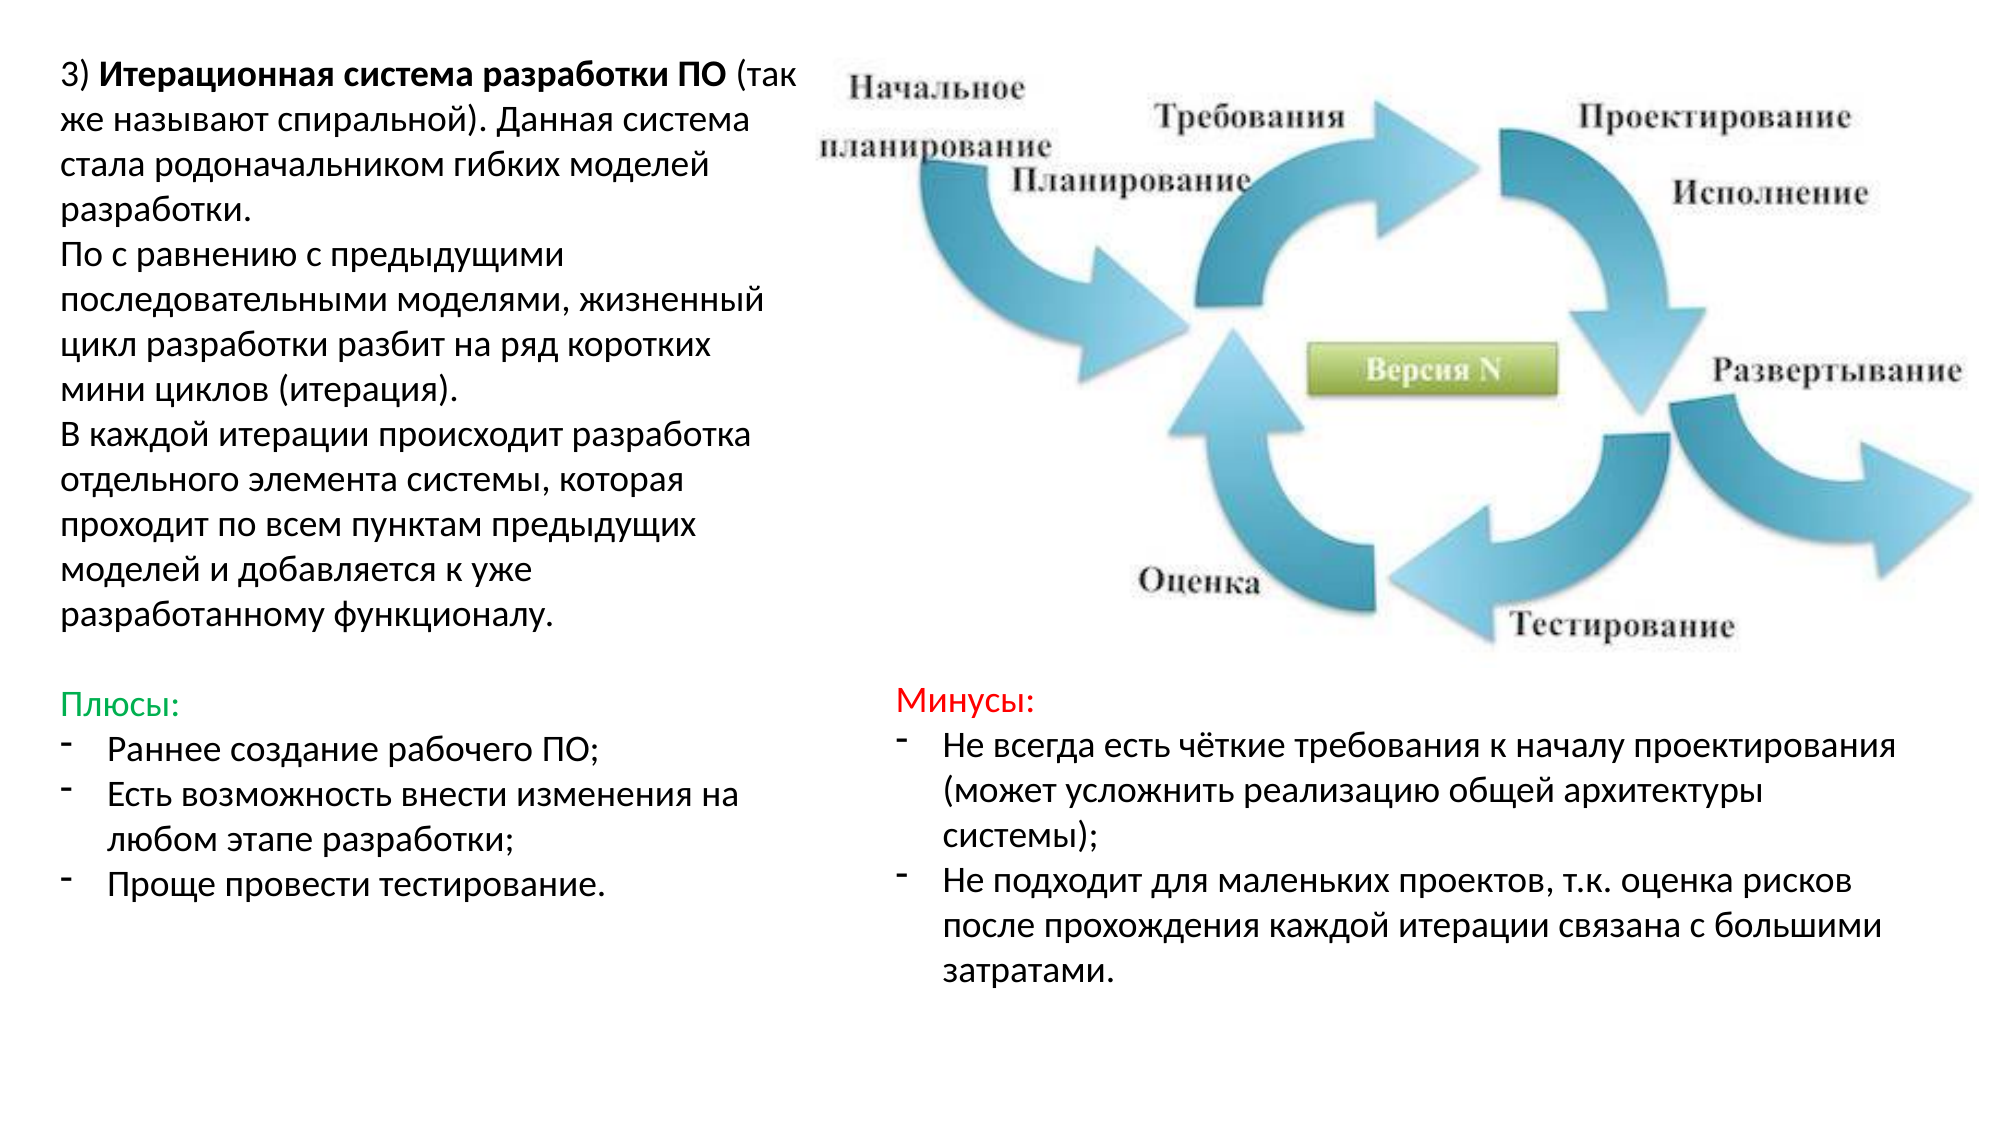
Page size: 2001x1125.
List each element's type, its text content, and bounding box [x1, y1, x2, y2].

text_box Минусы: Не всегда есть чёткие требования к началу проектирования (может усложнить реализацию общей архитектуры системы); Не подходит для маленьких проектов, т.к. оценка рисков после прохождения каждой итерации связана с большими затратами. [880, 668, 1930, 998]
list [799, 41, 1979, 668]
text_box 3) Итерационная система разработки ПО (так же называют спиральной). Данная система стала родоначальником гибких моделей разработки. По с равнению с предыдущими последовательными моделями, жизненный цикл разработки разбит на ряд коротких мини циклов (итерация). В каждой итерации происходит разработка отдельного элемента системы, которая проходит по всем пунктам предыдущих моделей и добавляется к уже разработанному функционалу. Плюсы: Раннее создание рабочего ПО; Есть возможность внести изменения на любом этапе разработки; Проще провести тестирование. [45, 41, 812, 912]
